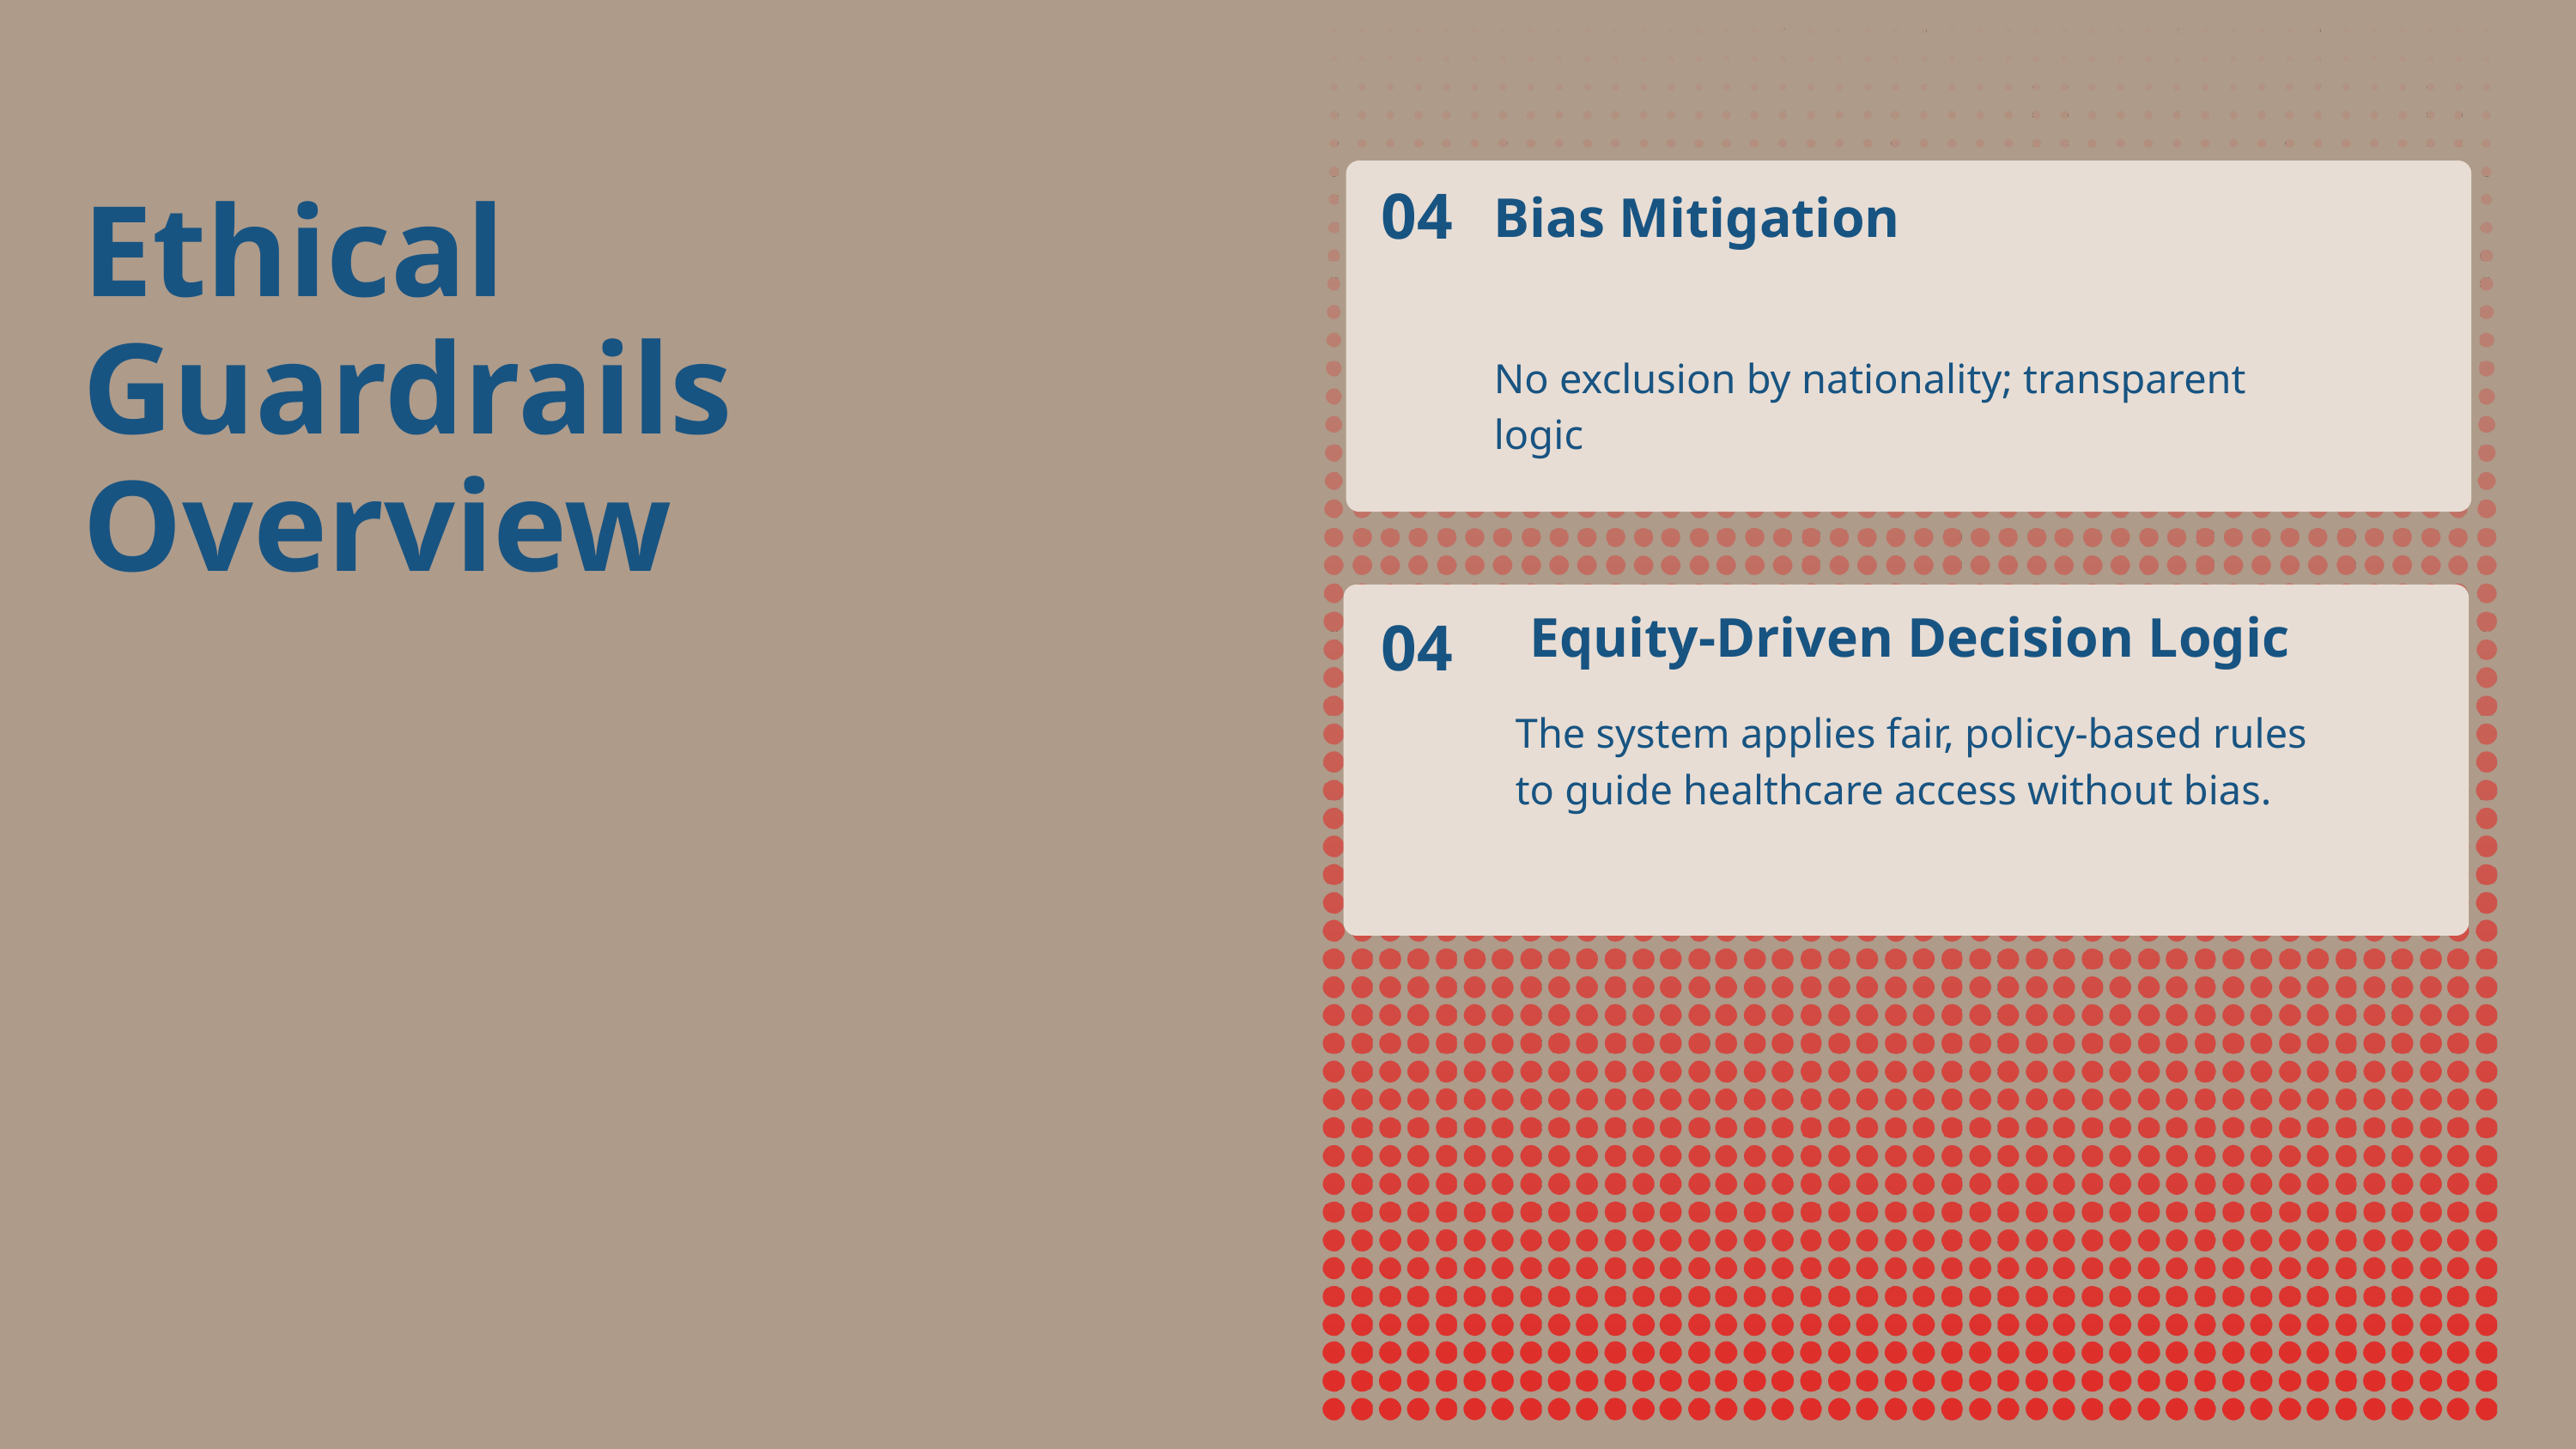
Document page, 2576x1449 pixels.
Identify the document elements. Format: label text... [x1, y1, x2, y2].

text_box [1321, 25, 2498, 1424]
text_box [1515, 612, 2341, 817]
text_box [1343, 584, 2470, 937]
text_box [1346, 160, 2472, 512]
text_box Ethical Guardrails Overview [82, 183, 1004, 597]
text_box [1493, 183, 2319, 398]
